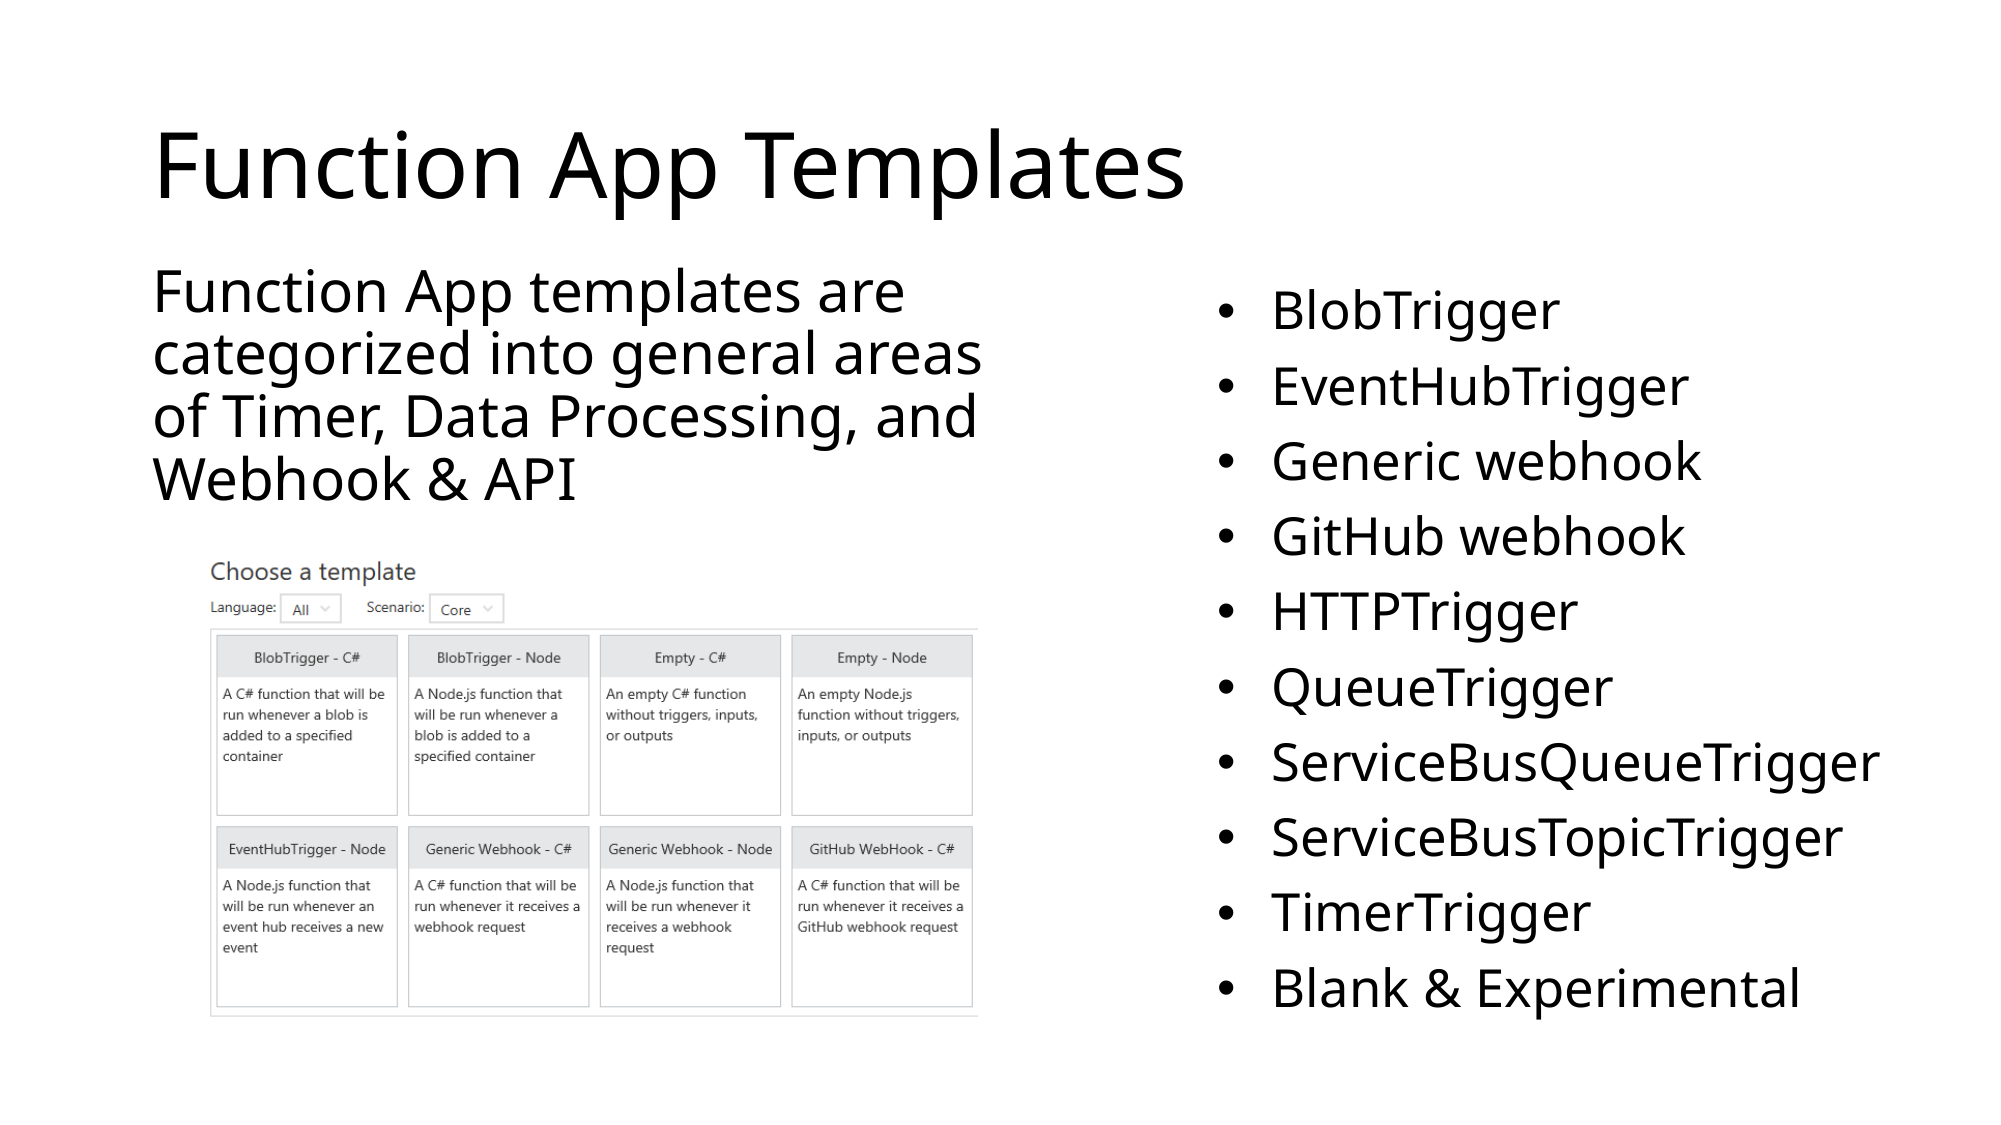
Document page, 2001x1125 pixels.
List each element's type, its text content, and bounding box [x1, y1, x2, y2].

title Function App Templates [137, 59, 1863, 278]
picture [202, 551, 978, 1029]
text_box BlobTrigger EventHubTrigger Generic webhook GitHub webhook HTTPTrigger QueueTrigger ServiceBusQueueTrigger ServiceBusTopicTrigger TimerTrigger Blank & Experimental [1147, 277, 1898, 1046]
list Function App templates are categorized into general areas of Timer, Data Processing, and Webhook & API [137, 254, 1042, 523]
